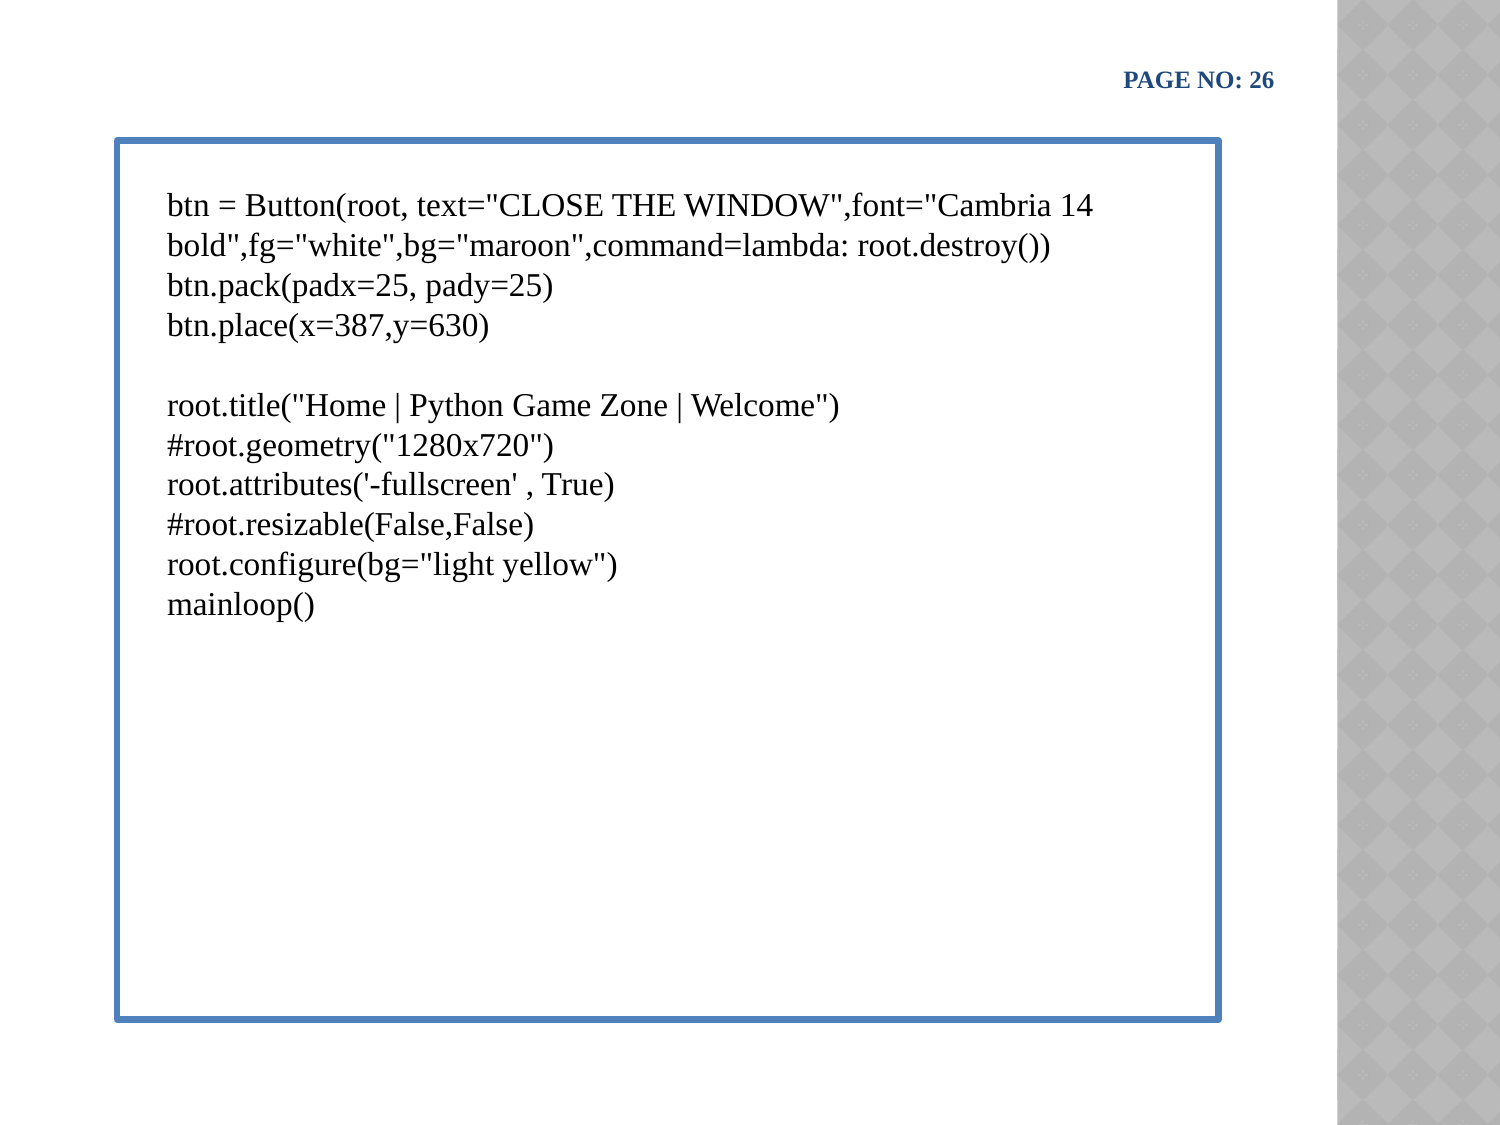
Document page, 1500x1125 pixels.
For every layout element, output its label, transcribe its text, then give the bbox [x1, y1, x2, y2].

slide_number PAGE NO: 26 [1113, 46, 1275, 94]
text_box btn = Button(root, text="CLOSE THE WINDOW",font="Cambria 14 bold",fg="white",bg="maroon",command=lambda: root.destroy()) btn.pack(padx=25, pady=25) btn.place(x=387,y=630) root.title("Home | Python Game Zone | Welcome") #root.geometry("1280x720") root.attributes('-fullscreen' , True) #root.resizable(False,False) root.configure(bg="light yellow") mainloop() [152, 175, 1184, 716]
text_box [114, 137, 1222, 1023]
